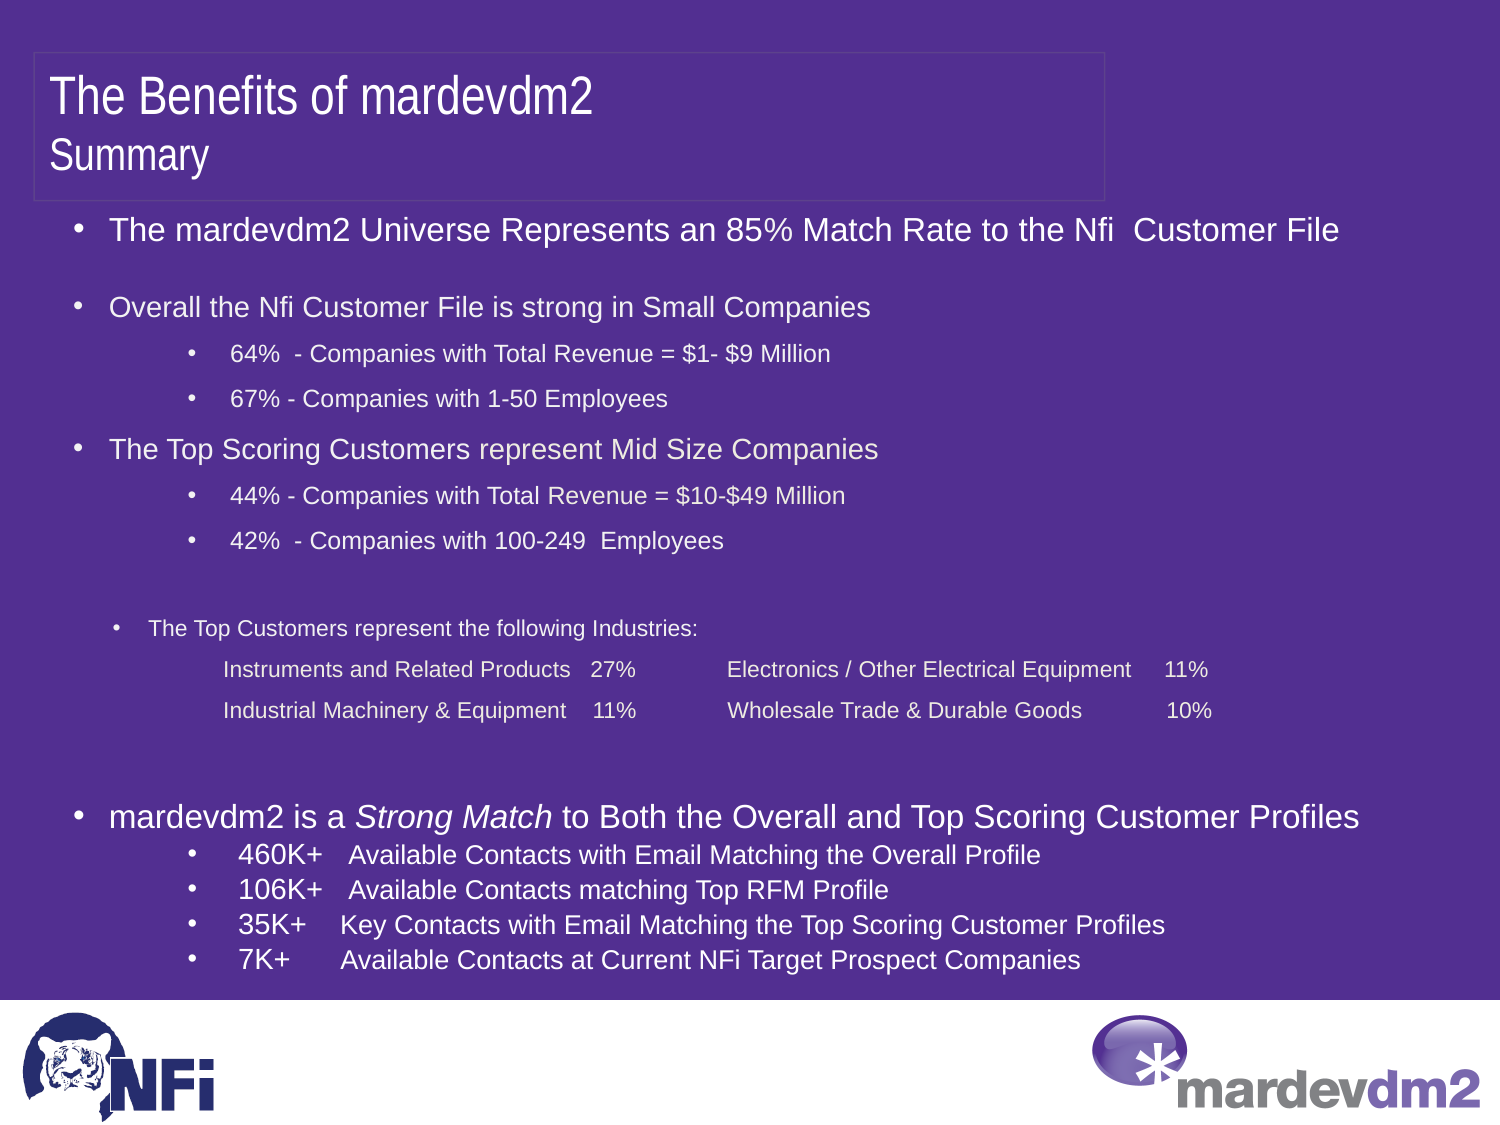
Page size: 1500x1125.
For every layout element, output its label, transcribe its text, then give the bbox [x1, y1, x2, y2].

picture [0, 0, 1500, 1125]
text_box The mardevdm2 Universe Represents an 85% Match Rate to the Nfi Customer File Overall the Nfi Customer File is strong in Small Companies 64% - Companies with Total Revenue = $1- $9 Million 67% - Companies with 1-50 Employees The Top Scoring Customers represent Mid Size Companies 44% - Companies with Total Revenue = $10-$49 Million 42% - Companies with 100-249 Employees The Top Customers represent the following Industries: Instruments and Related Products 27% Electronics / Other Electrical Equipment 11% Industrial Machinery & Equipment 11% Wholesale Trade & Durable Goods 10% mardevdm2 is a Strong Match to Both the Overall and Top Scoring Customer Profiles 460K+ Available Contacts with Email Matching the Overall Profile 106K+ Available Contacts matching Top RFM Profile 35K+ Key Contacts with Email Matching the Top Scoring Customer Profiles 7K+ Available Contacts at Current NFi Target Prospect Companies [58, 200, 1477, 1125]
title The Benefits of mardevdm2 Summary [33, 52, 1105, 201]
